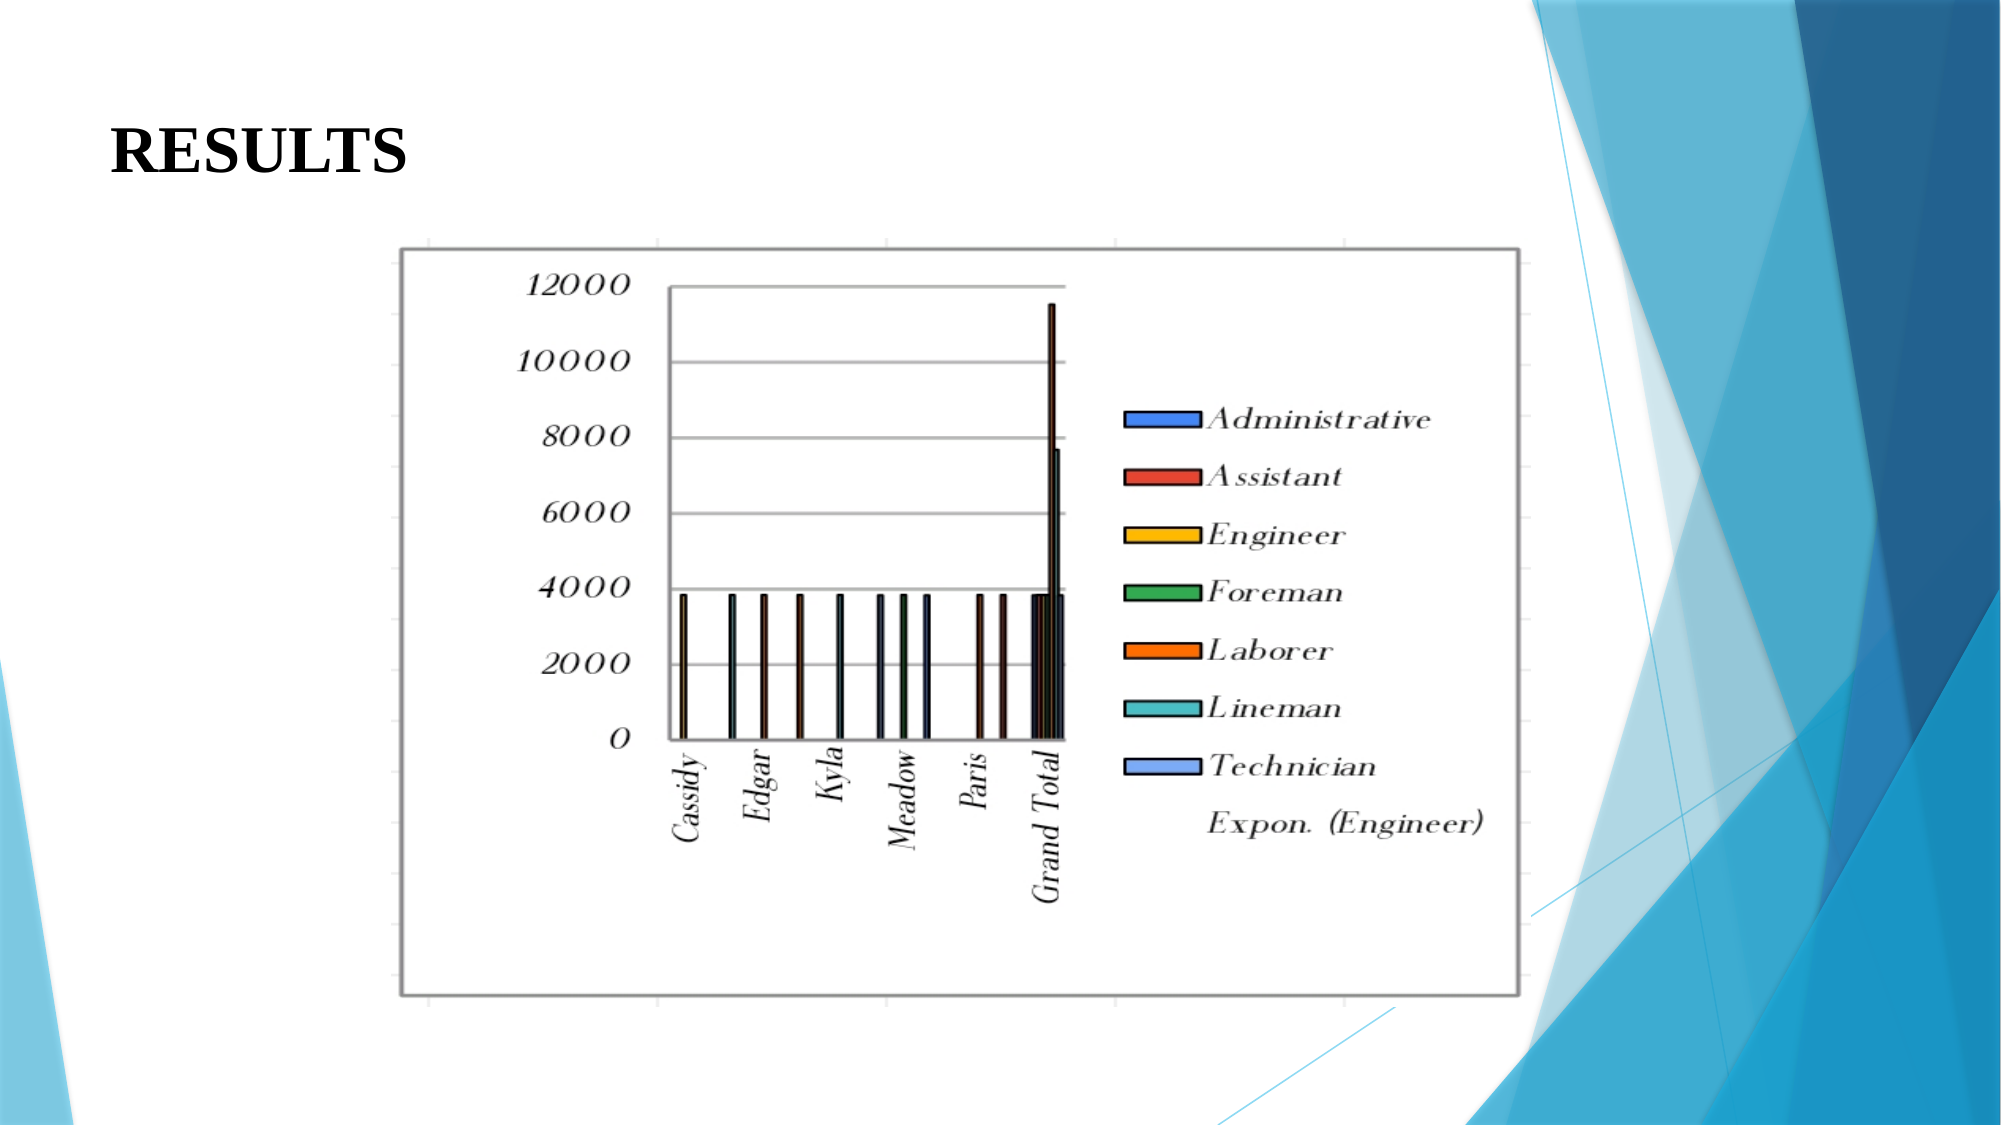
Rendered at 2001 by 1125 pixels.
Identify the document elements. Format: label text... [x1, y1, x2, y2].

text_box RESULTS [95, 98, 1235, 193]
picture [390, 237, 1531, 1008]
